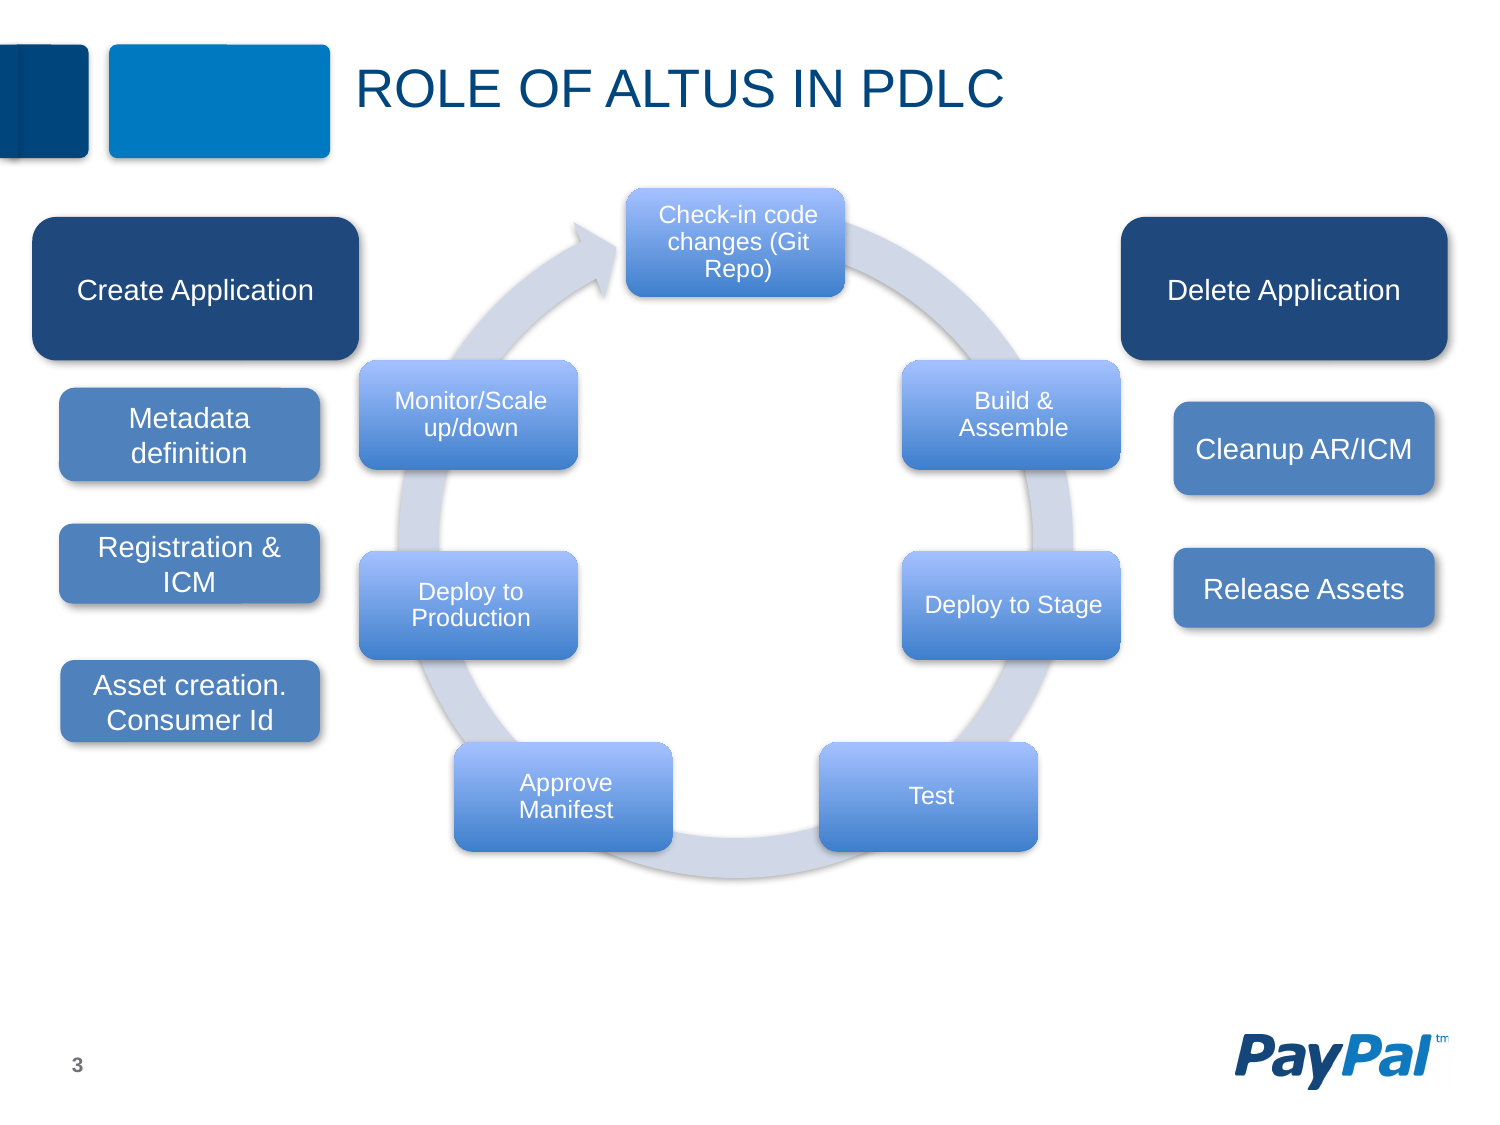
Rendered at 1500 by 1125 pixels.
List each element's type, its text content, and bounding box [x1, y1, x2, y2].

text_box Create Application [31, 216, 282, 362]
text_box Metadata definition [58, 386, 282, 483]
title ROLE OF ALTUS IN PDLC [340, 45, 1435, 127]
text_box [287, 187, 1184, 879]
text_box Asset creation. Consumer Id [59, 659, 282, 743]
text_box Delete Application [1189, 216, 1449, 362]
text_box Cleanup AR/ICM [1189, 400, 1436, 496]
text_box Registration & ICM [58, 522, 282, 605]
picture [1235, 1034, 1449, 1090]
slide_number 3 [56, 1034, 266, 1095]
text_box Release Assets [1189, 547, 1436, 629]
